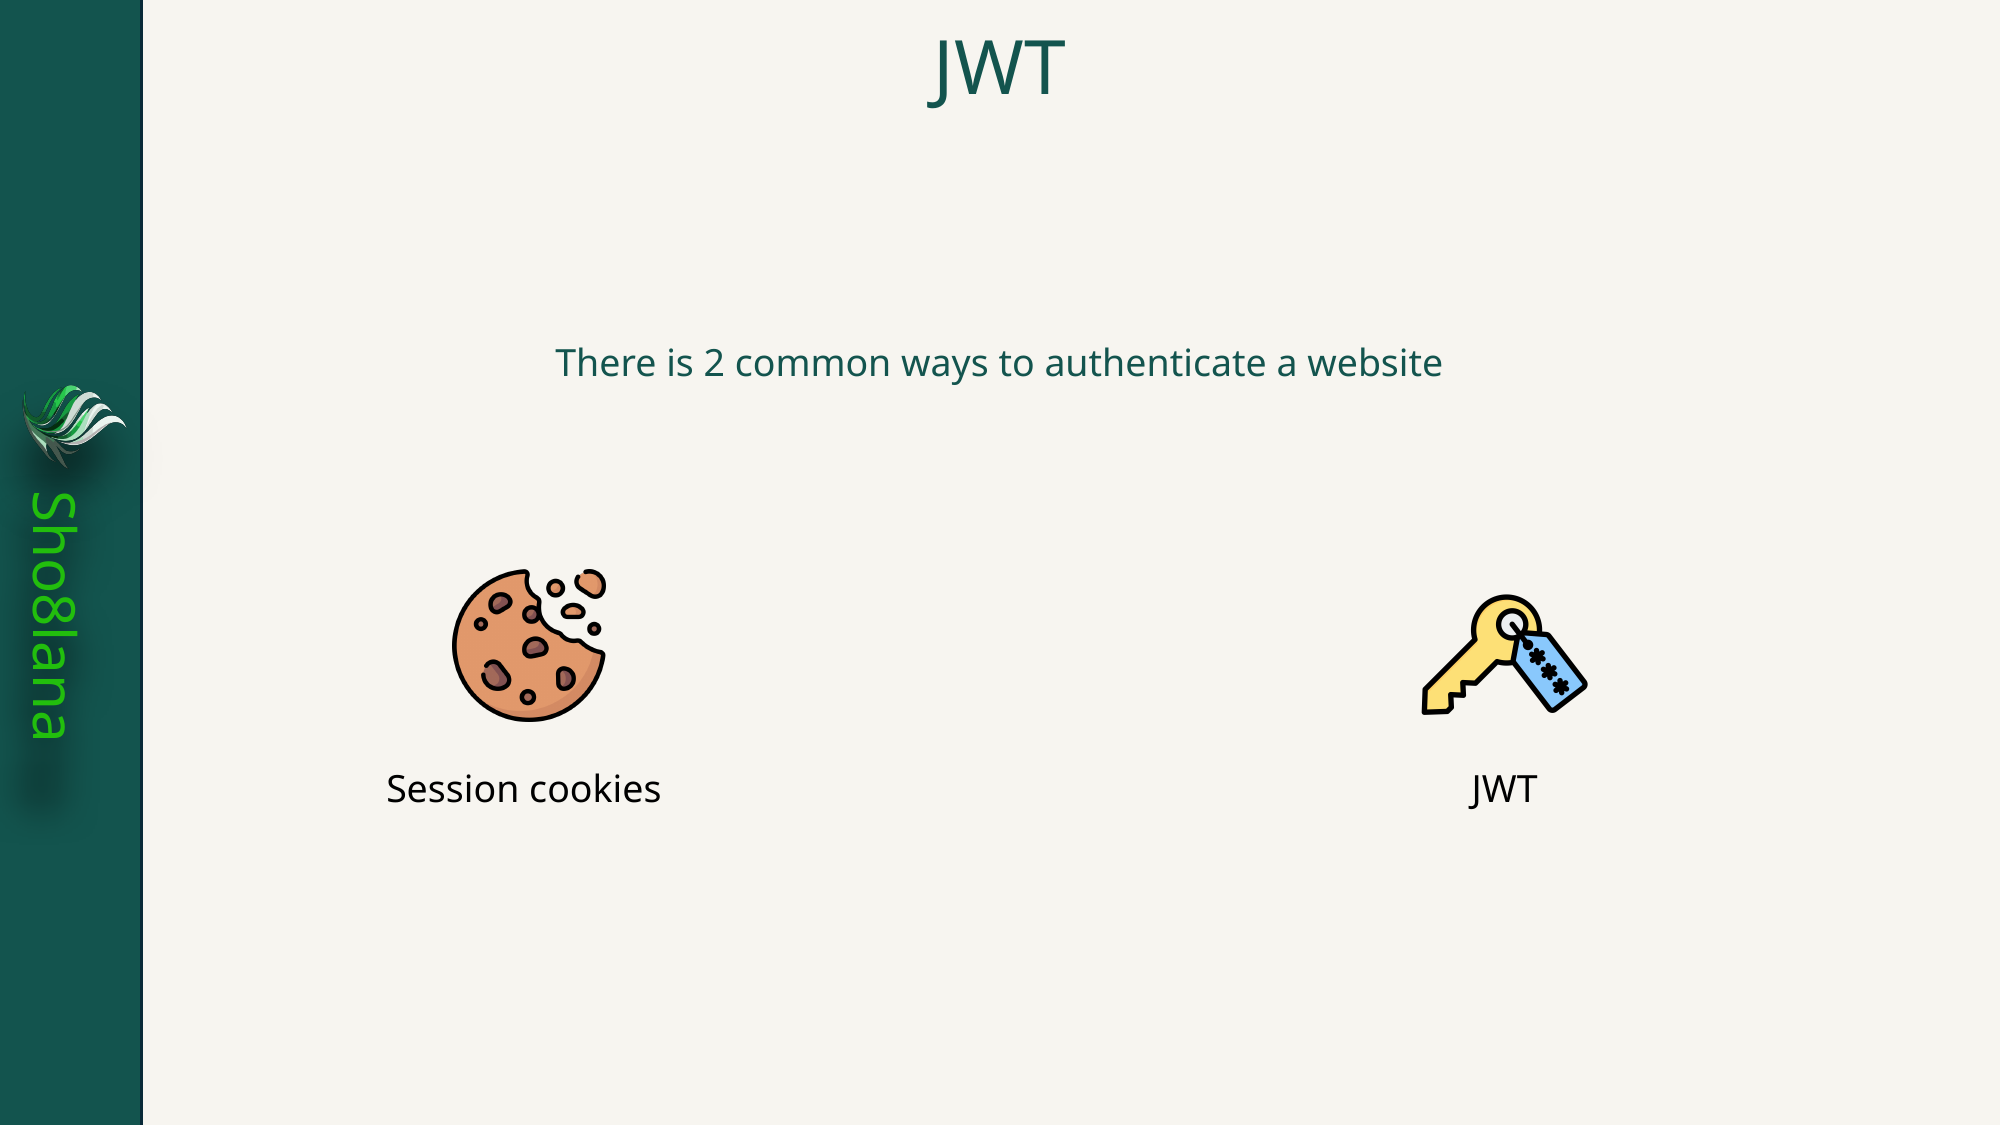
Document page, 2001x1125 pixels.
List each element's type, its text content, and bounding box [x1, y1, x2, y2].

picture [19, 372, 127, 482]
text_box There is 2 common ways to authenticate a website [460, 331, 1540, 392]
text_box JWT [1346, 757, 1663, 818]
text_box [0, 0, 143, 403]
picture [1419, 568, 1591, 740]
text_box [0, 527, 143, 1125]
text_box Sho8lana [14, 475, 99, 777]
text_box Session cookies [365, 757, 683, 818]
picture [451, 568, 606, 723]
text_box JWT [605, 12, 1395, 117]
